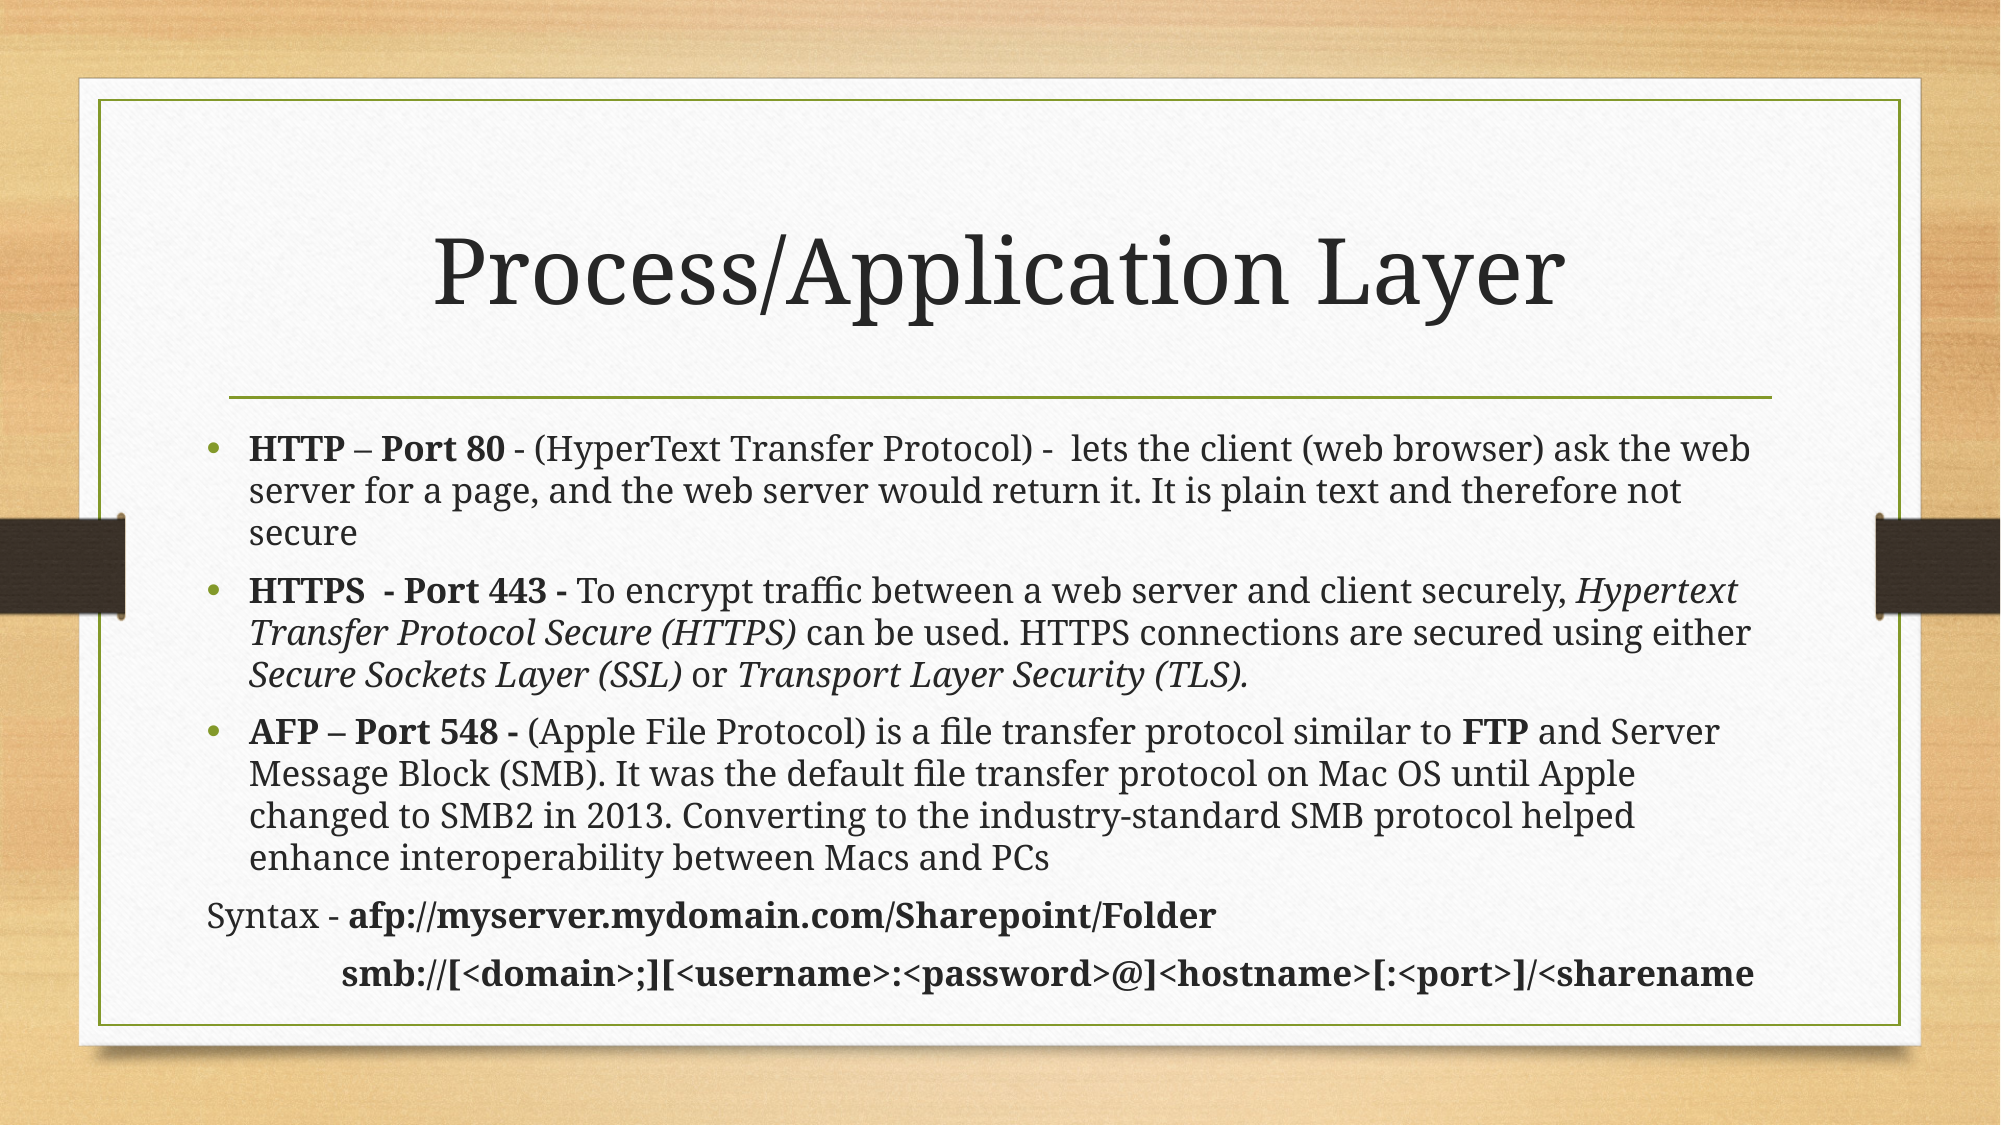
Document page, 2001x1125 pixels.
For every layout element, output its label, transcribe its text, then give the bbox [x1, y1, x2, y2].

picture [0, 0, 2001, 1125]
title Process/Application Layer [212, 161, 1788, 375]
list HTTP – Port 80 - (HyperText Transfer Protocol) - lets the client (web browser) ask the web server for a page, and the web server would return it. It is plain text and therefore not secure HTTPS - Port 443 - To encrypt traffic between a web server and client securely, Hypertext Transfer Protocol Secure (HTTPS) can be used. HTTPS connections are secured using either Secure Sockets Layer (SSL) or Transport Layer Security (TLS). AFP – Port 548 - (Apple File Protocol) is a file transfer protocol similar to FTP and Server Message Block (SMB). It was the default file transfer protocol on Mac OS until Apple changed to SMB2 in 2013. Converting to the industry-standard SMB protocol helped enhance interoperability between Macs and PCs Syntax - afp://myserver.mydomain.com/Sharepoint/Folder smb://[<domain>;][<username>:<password>@]<hostname>[:<port>]/<sharename [191, 419, 1788, 1011]
